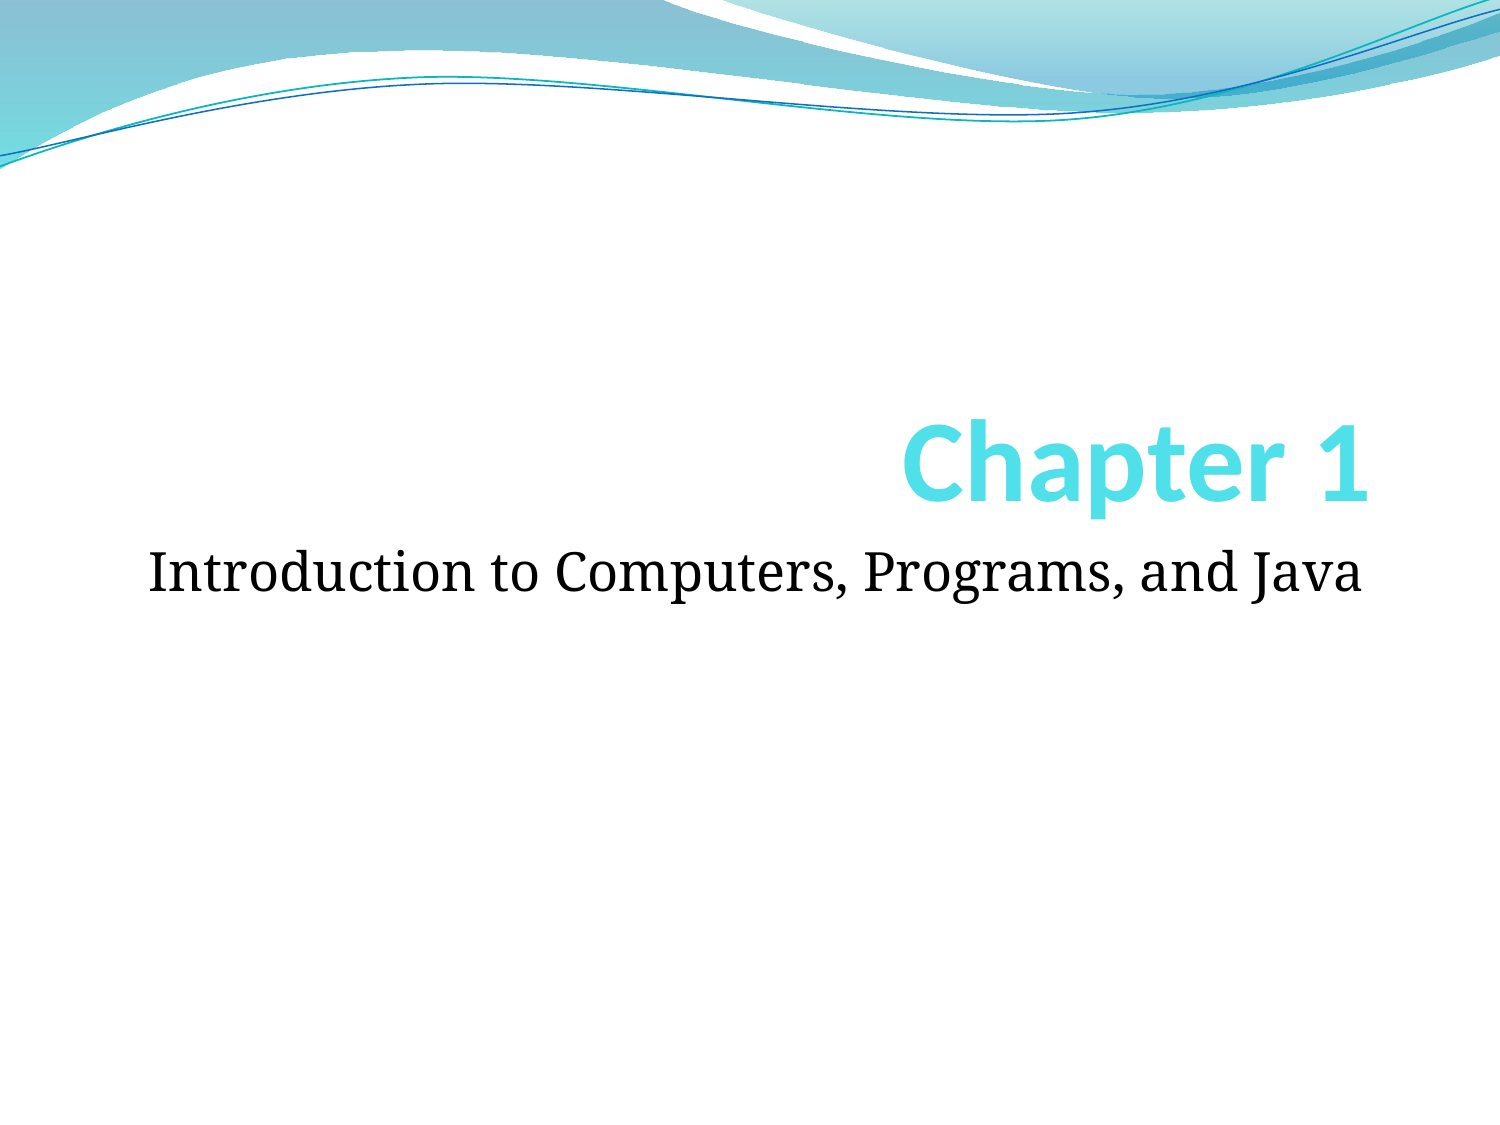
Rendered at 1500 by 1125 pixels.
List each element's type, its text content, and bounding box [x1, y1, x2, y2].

title Chapter 1 [87, 224, 1376, 525]
subtitle Introduction to Computers, Programs, and Java [87, 529, 1376, 818]
